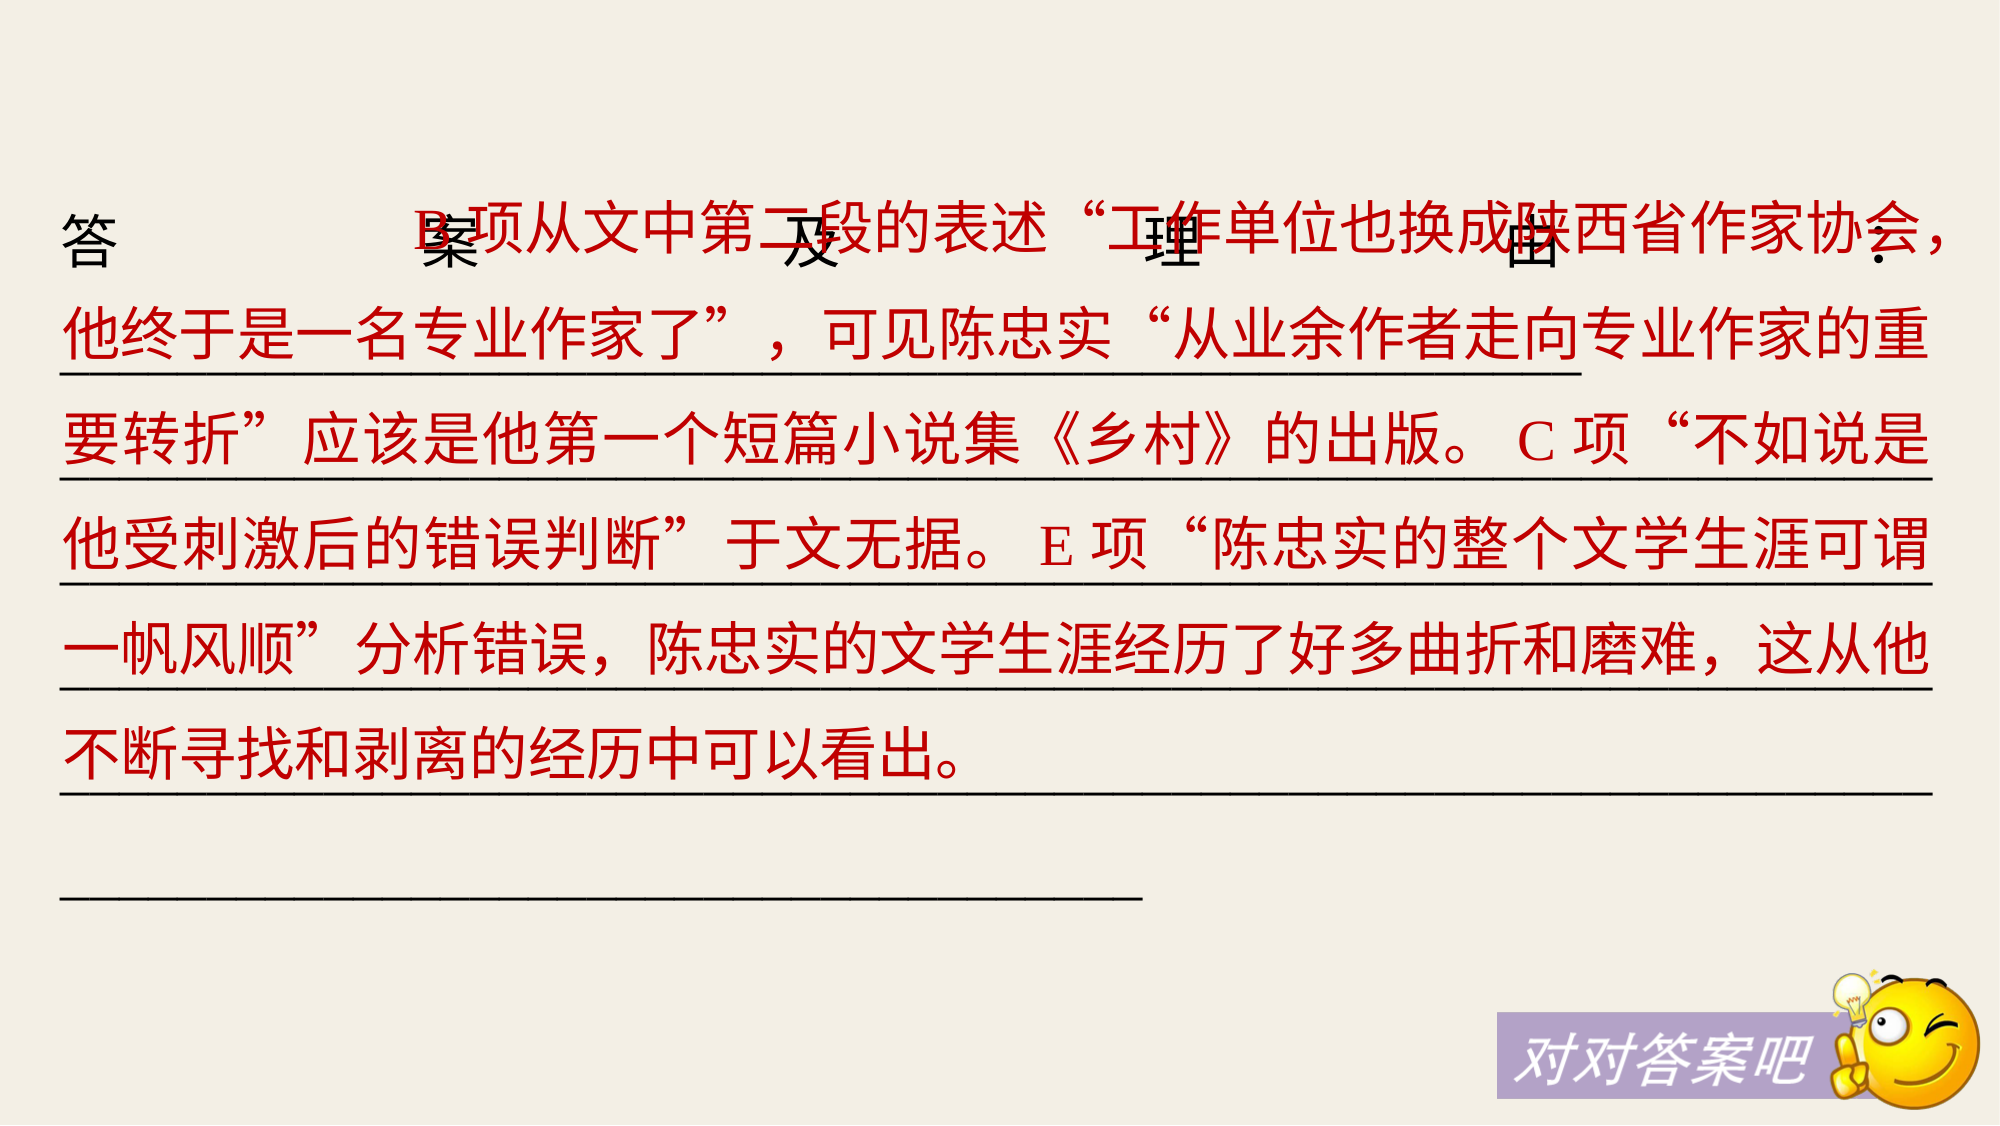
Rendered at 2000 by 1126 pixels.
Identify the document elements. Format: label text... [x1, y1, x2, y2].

text_box B项从文中第二段的表述“工作单位也换成陕西省作家协会， [398, 149, 1956, 269]
text_box 他终于是一名专业作家了”，可见陈忠实“从业余作者走向专业作家的重要转折”应该是他第一个短篇小说集《乡村》的出版。C项“不如说是他受刺激后的错误判断”于文无据。E项“陈忠实的整个文学生涯可谓一帆风顺”分析错误，陈忠实的文学生涯经历了好多曲折和磨难，这从他不断寻找和剥离的经历中可以看出。 [47, 255, 1946, 795]
picture [1477, 968, 1981, 1125]
text_box 答案及理由：____________________________________________________ _____________________________________________________________________________________________________________________________________________________________________________________________________________________________________________________________________________________________________ [40, 160, 1957, 916]
